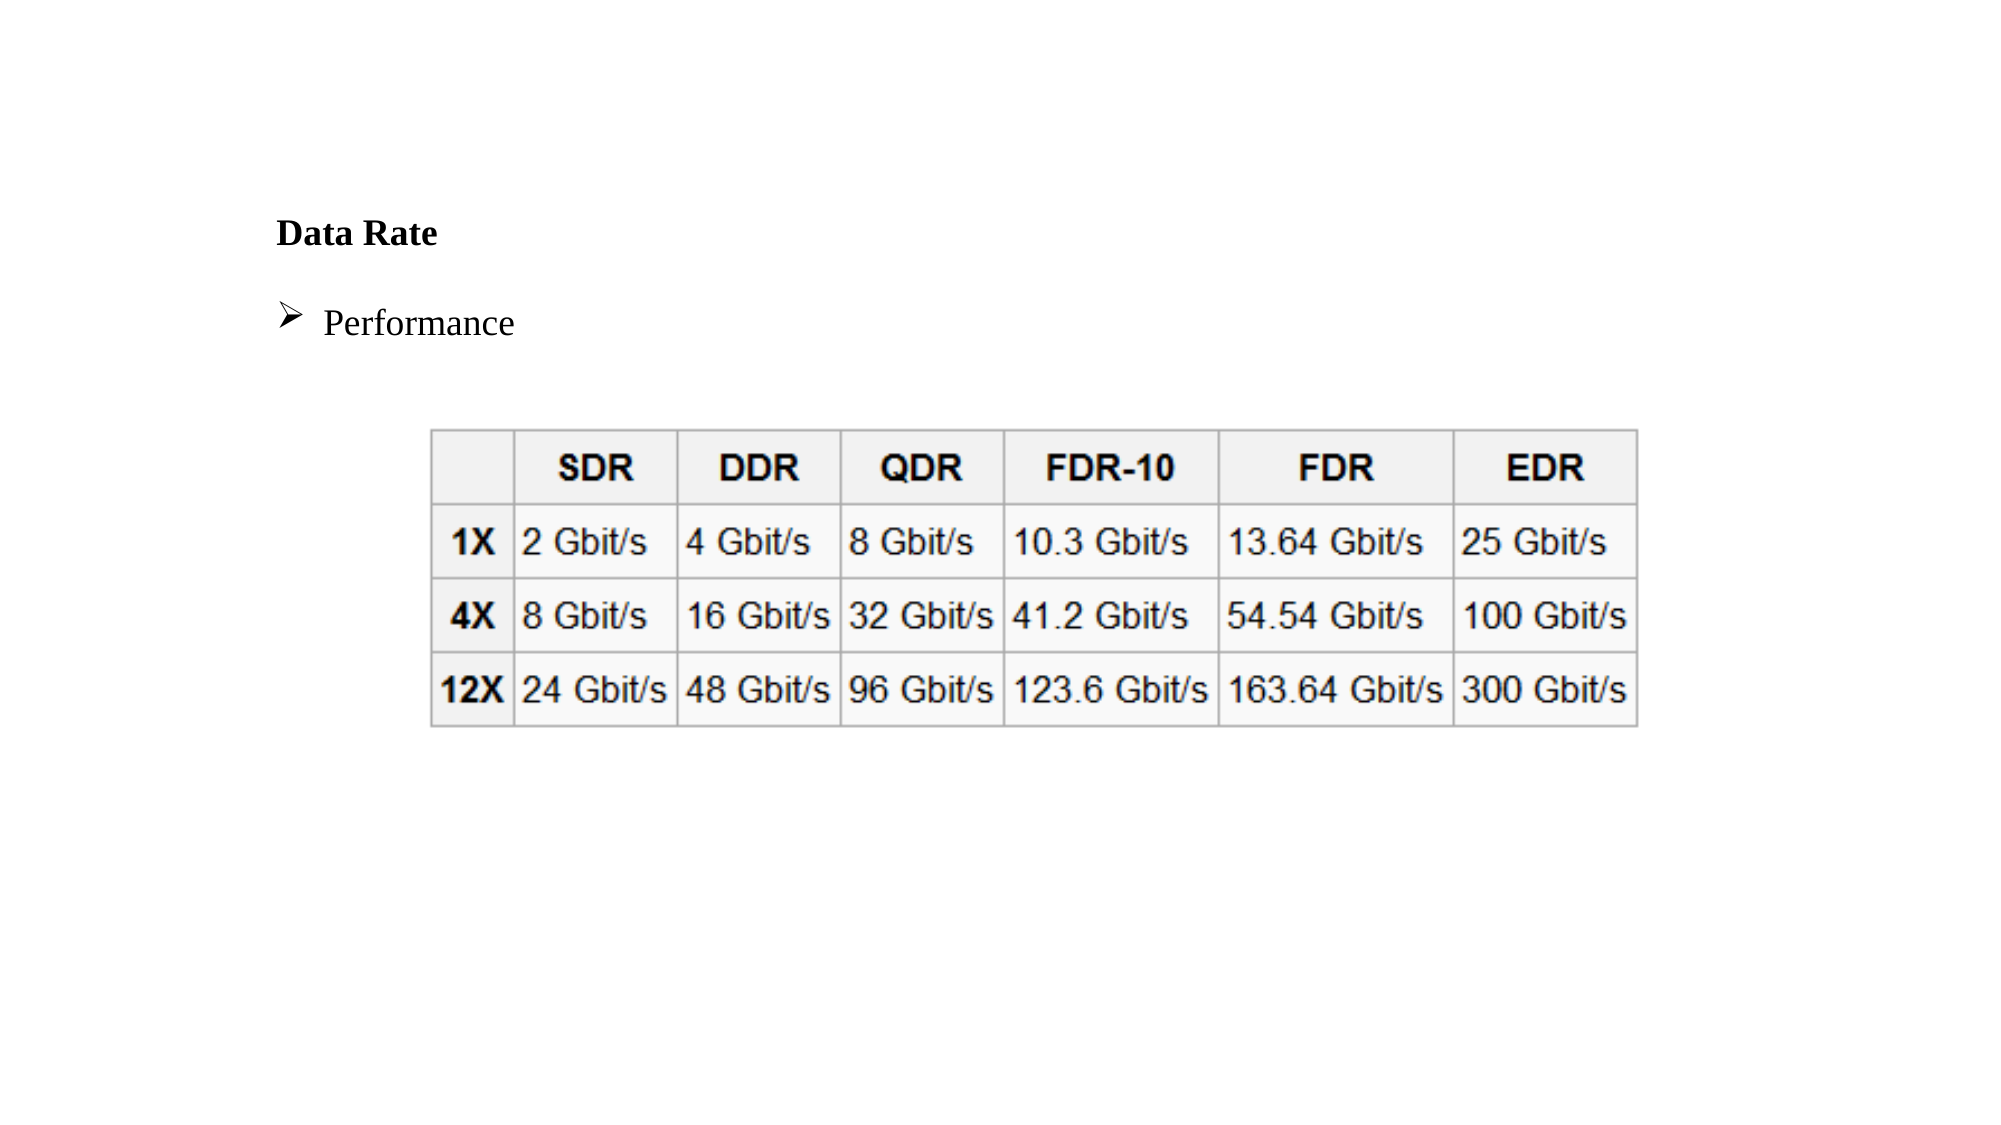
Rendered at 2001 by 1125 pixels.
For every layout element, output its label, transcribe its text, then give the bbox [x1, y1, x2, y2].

text_box Data Rate Performance [261, 200, 1406, 530]
picture [422, 423, 1650, 748]
